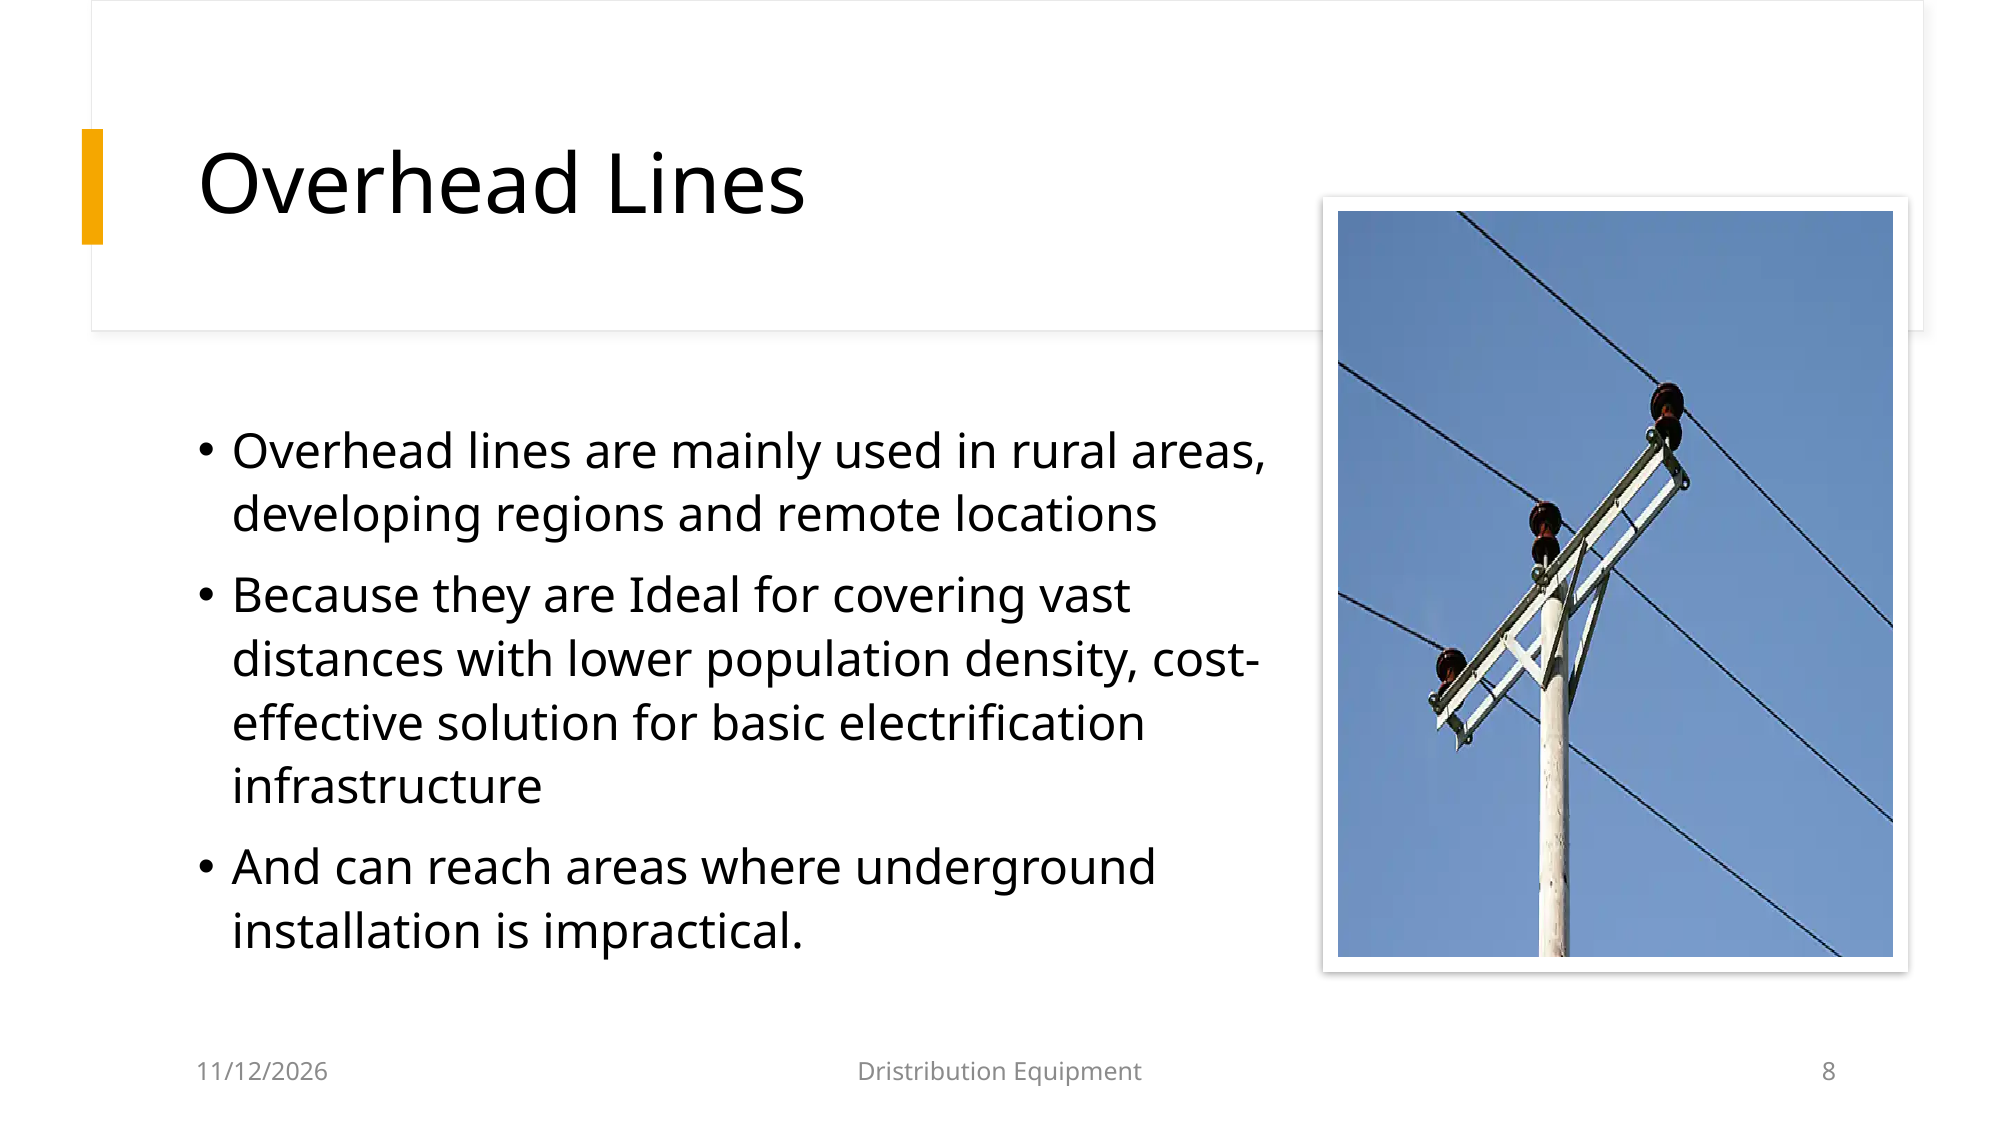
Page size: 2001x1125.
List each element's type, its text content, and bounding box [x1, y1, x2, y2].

slide_number 8 [1401, 1042, 1851, 1103]
picture [1337, 211, 1894, 958]
title Overhead Lines [183, 90, 1851, 284]
footer Dristribution Equipment [662, 1042, 1338, 1103]
list Overhead lines are mainly used in rural areas, developing regions and remote locations Because they are Ideal for covering vast distances with lower population density, cost-effective solution for basic electrification infrastructure And can reach areas where underground installation is impractical. [183, 406, 1285, 1013]
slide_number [180, 1042, 631, 1103]
